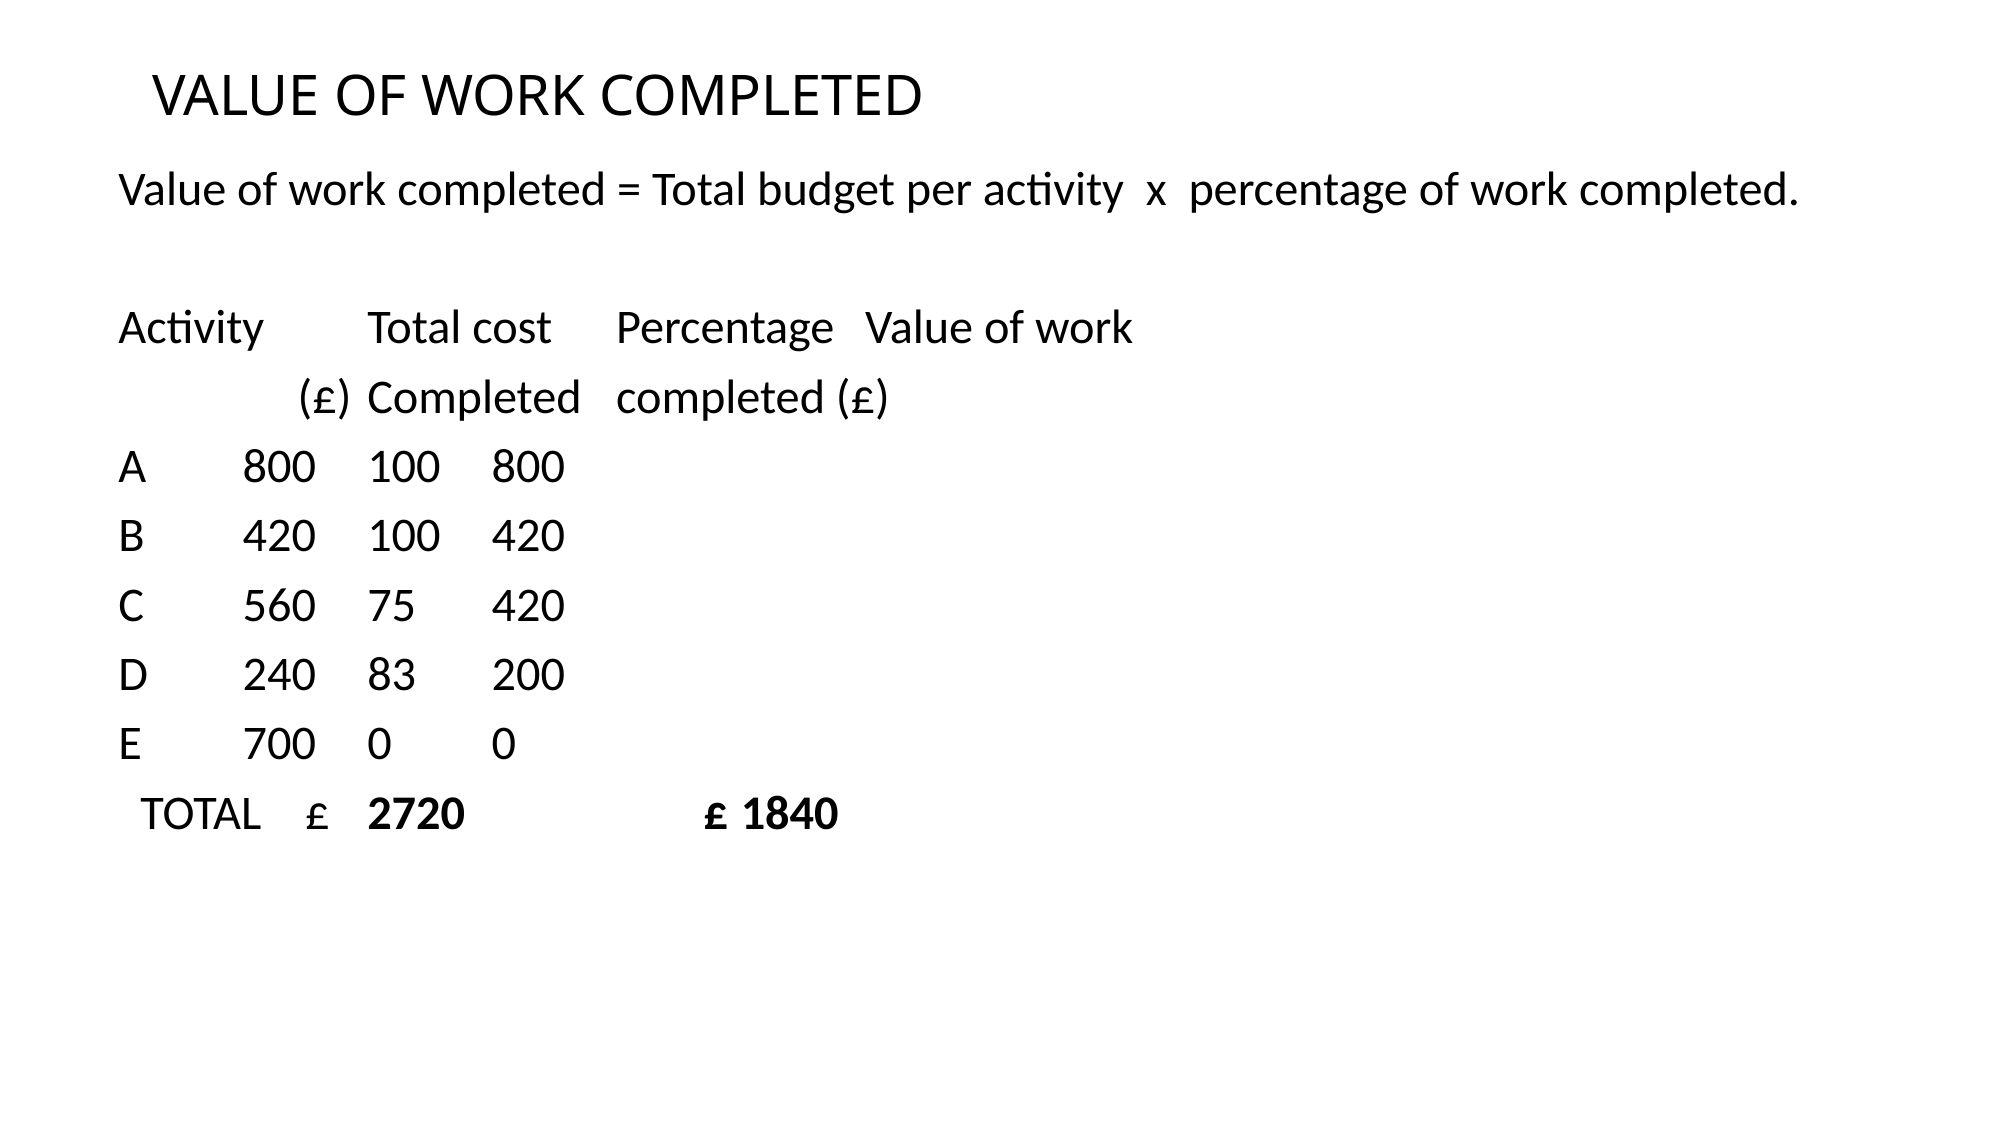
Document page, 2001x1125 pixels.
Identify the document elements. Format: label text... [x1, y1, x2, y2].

title VALUE OF WORK COMPLETED [137, 59, 1409, 136]
list Value of work completed = Total budget per activity x percentage of work completed. Activity Total cost Percentage Value of work (£) Completed completed (£) A 800 100 800 B 420 100 420 C 560 75 420 D 240 83 200 E 700 0 0 TOTAL £ 2720 £ 1840 [103, 156, 1829, 870]
